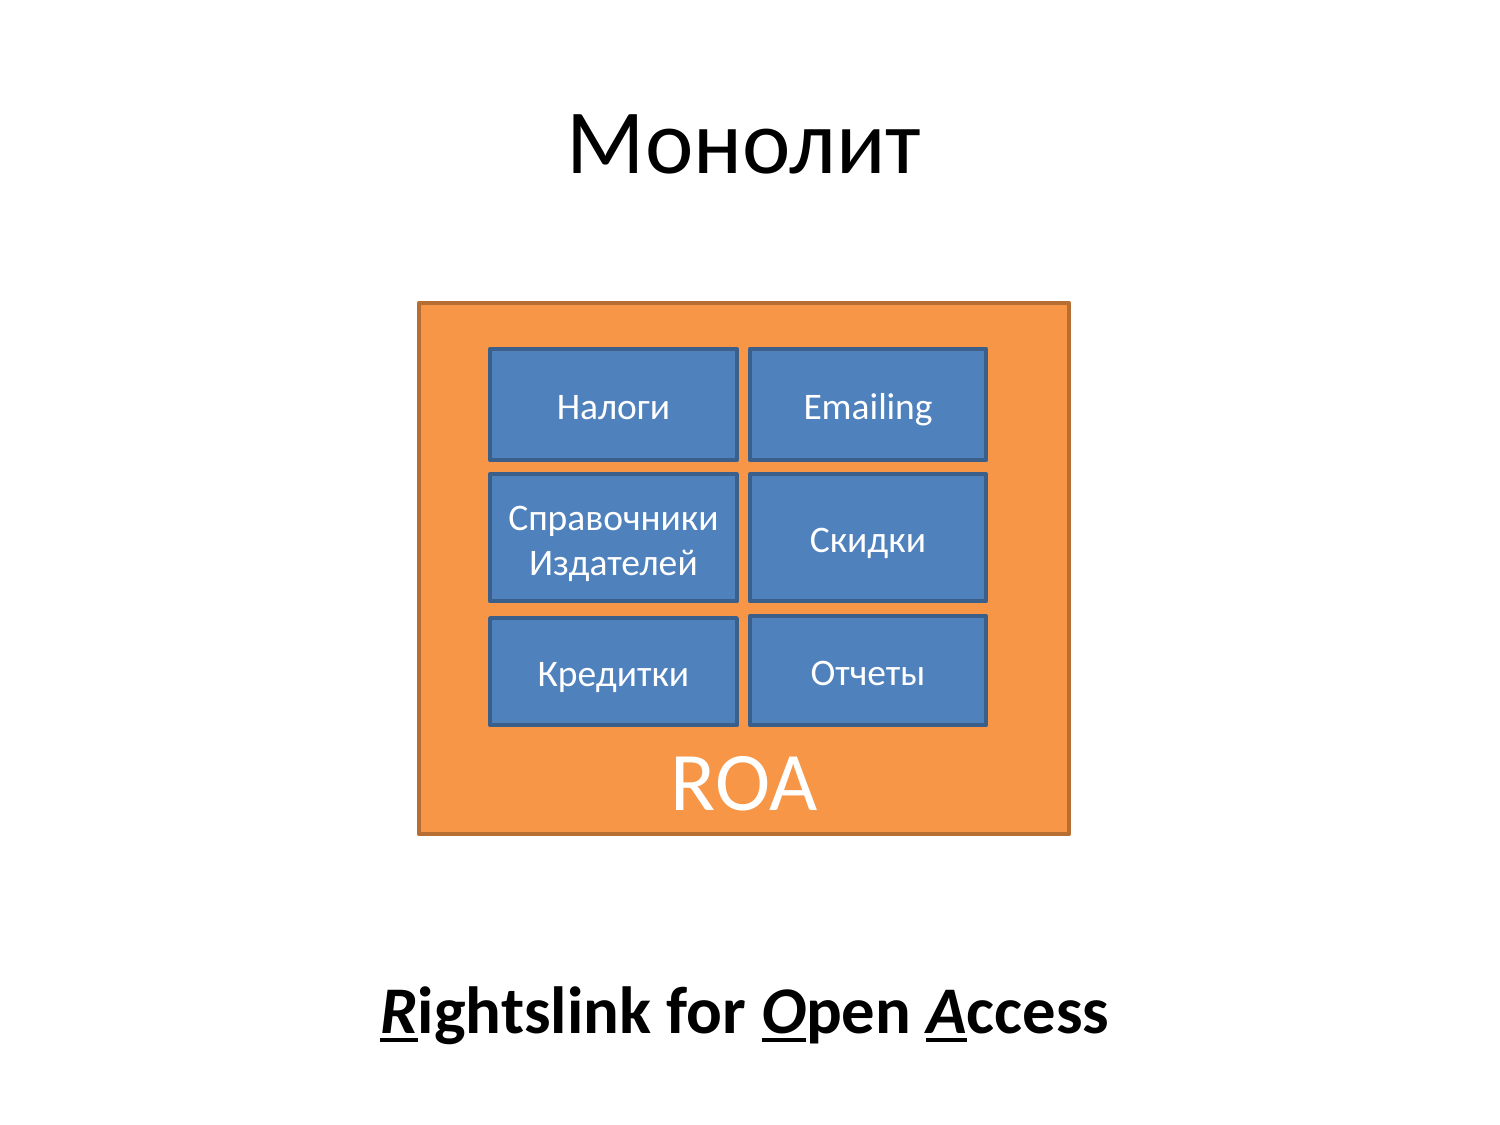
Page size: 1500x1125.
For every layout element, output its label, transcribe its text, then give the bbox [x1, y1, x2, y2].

text_box Кредитки [488, 616, 739, 727]
text_box Отчеты [748, 614, 988, 727]
text_box Emailing [748, 347, 988, 462]
text_box Налоги [488, 347, 739, 462]
text_box Rightslink for Open Access [365, 959, 1125, 1054]
text_box ROA [417, 301, 1071, 836]
text_box Справочники Издателей [488, 472, 739, 603]
text_box Скидки [748, 472, 988, 603]
title Монолит [69, 42, 1420, 231]
